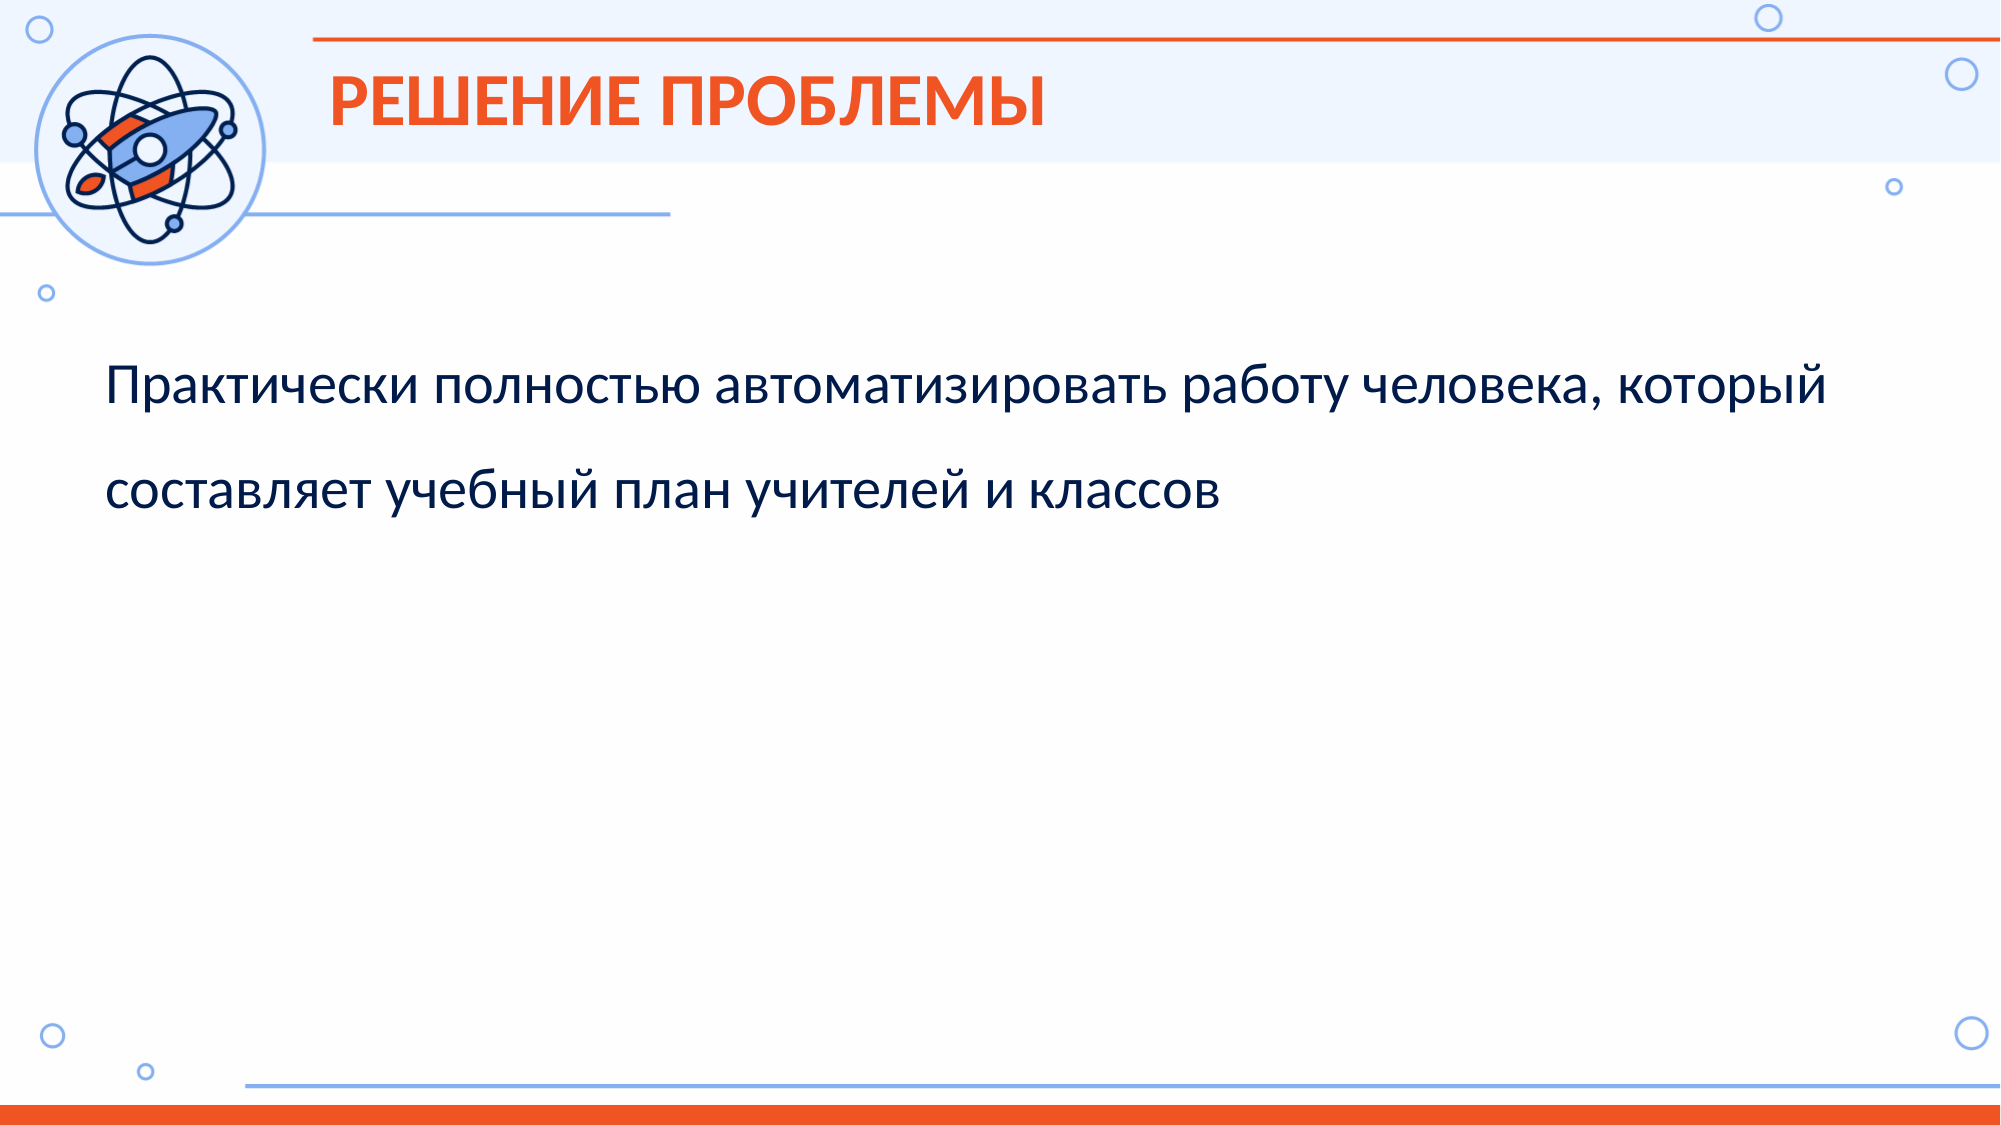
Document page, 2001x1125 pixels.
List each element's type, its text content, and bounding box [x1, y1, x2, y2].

text_box Практически полностью автоматизировать работу человека, который составляет учебный план учителей и классов [90, 302, 1934, 528]
text_box Решение проблемы [314, 42, 1130, 148]
picture [0, 0, 2001, 1125]
